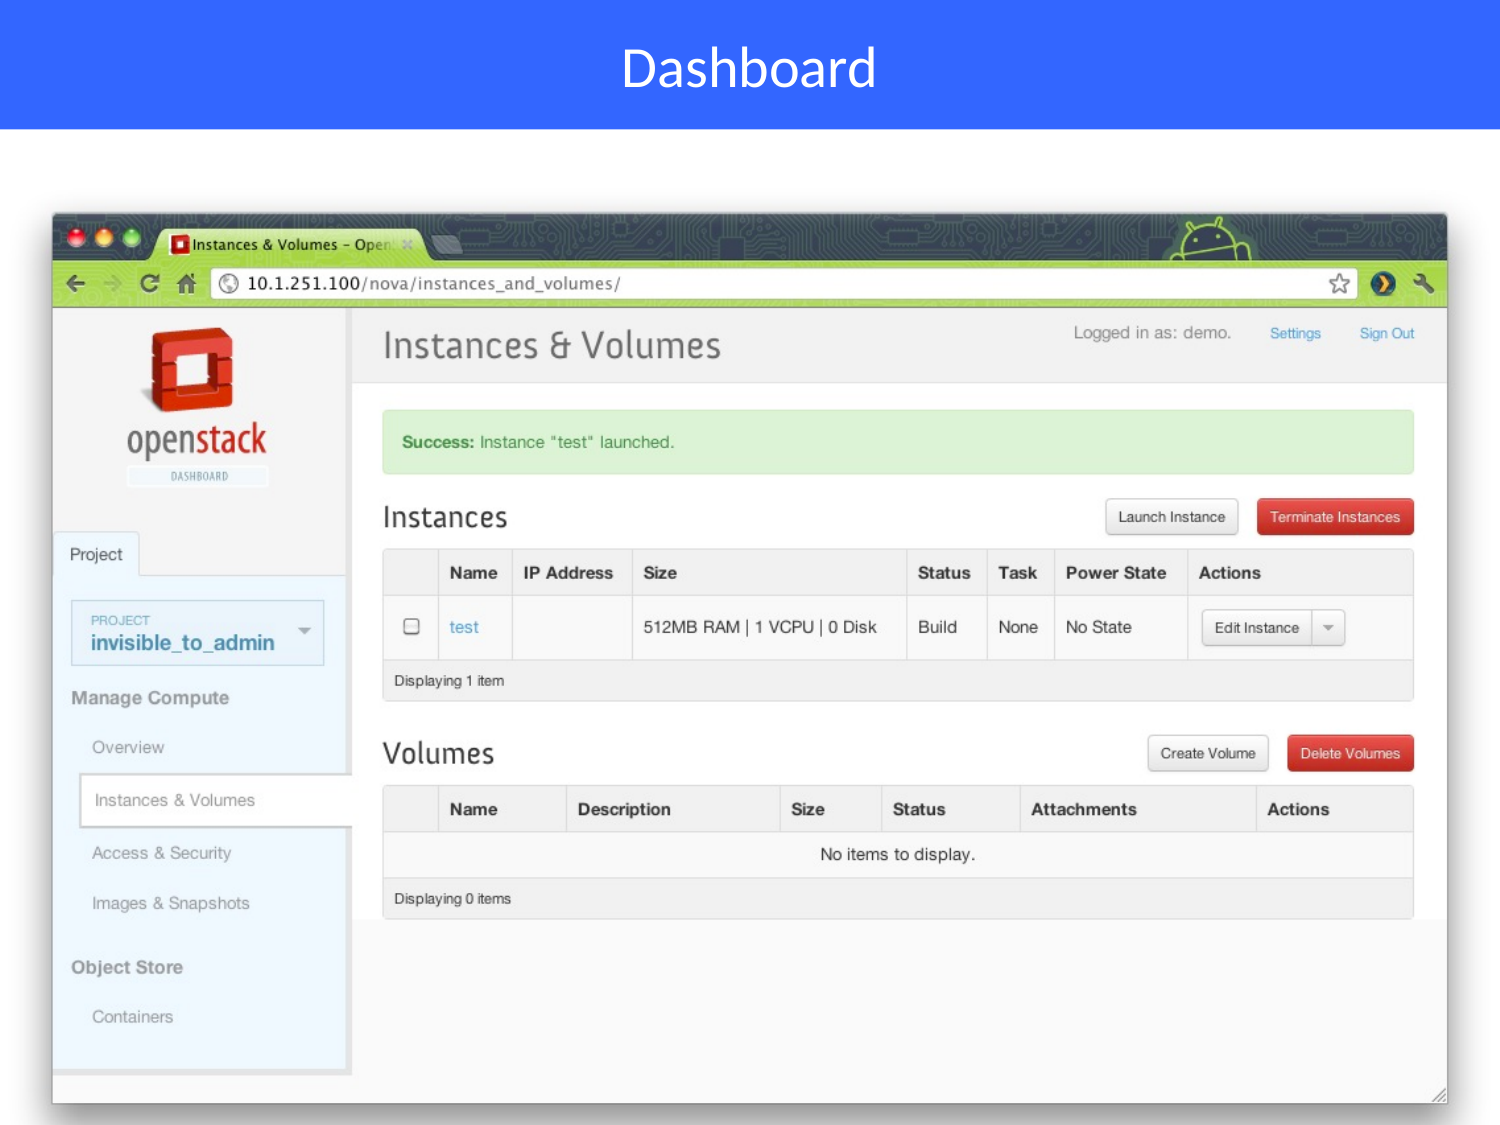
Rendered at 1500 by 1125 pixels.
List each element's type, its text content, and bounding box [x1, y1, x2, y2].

title Dashboard [0, 0, 1500, 130]
picture [0, 180, 1500, 1125]
